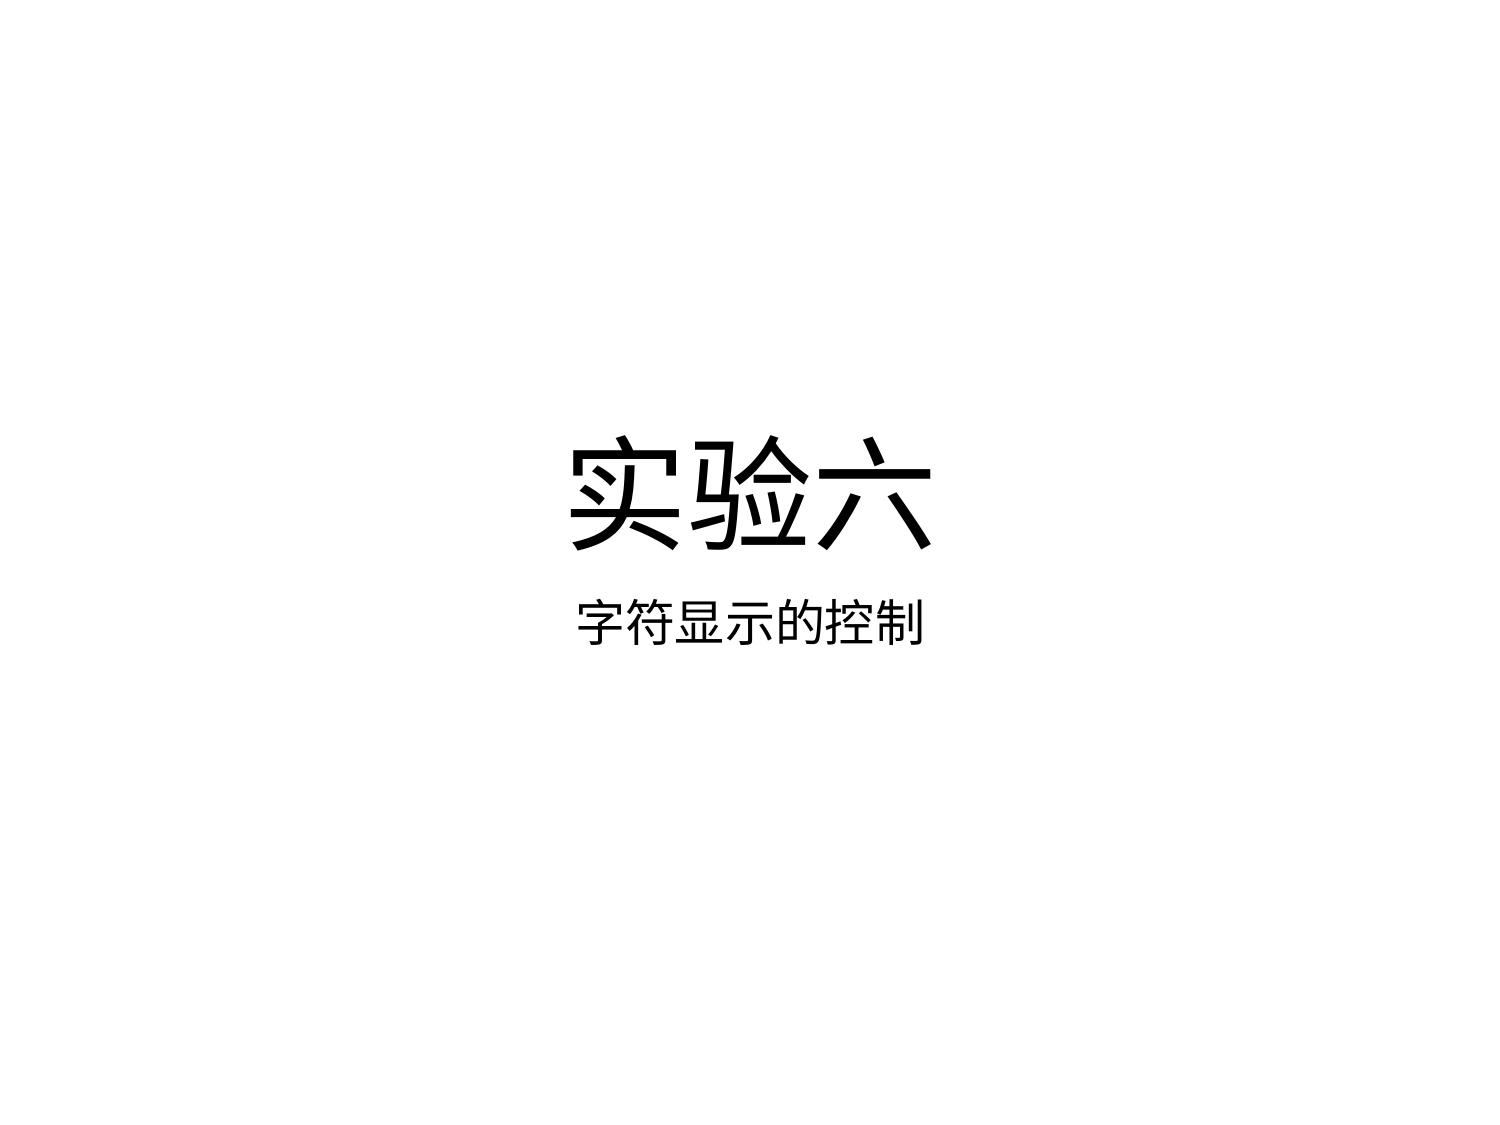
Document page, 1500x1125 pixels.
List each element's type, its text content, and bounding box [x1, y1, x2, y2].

title 实验六 [112, 184, 1388, 576]
subtitle 字符显示的控制 [187, 590, 1313, 863]
